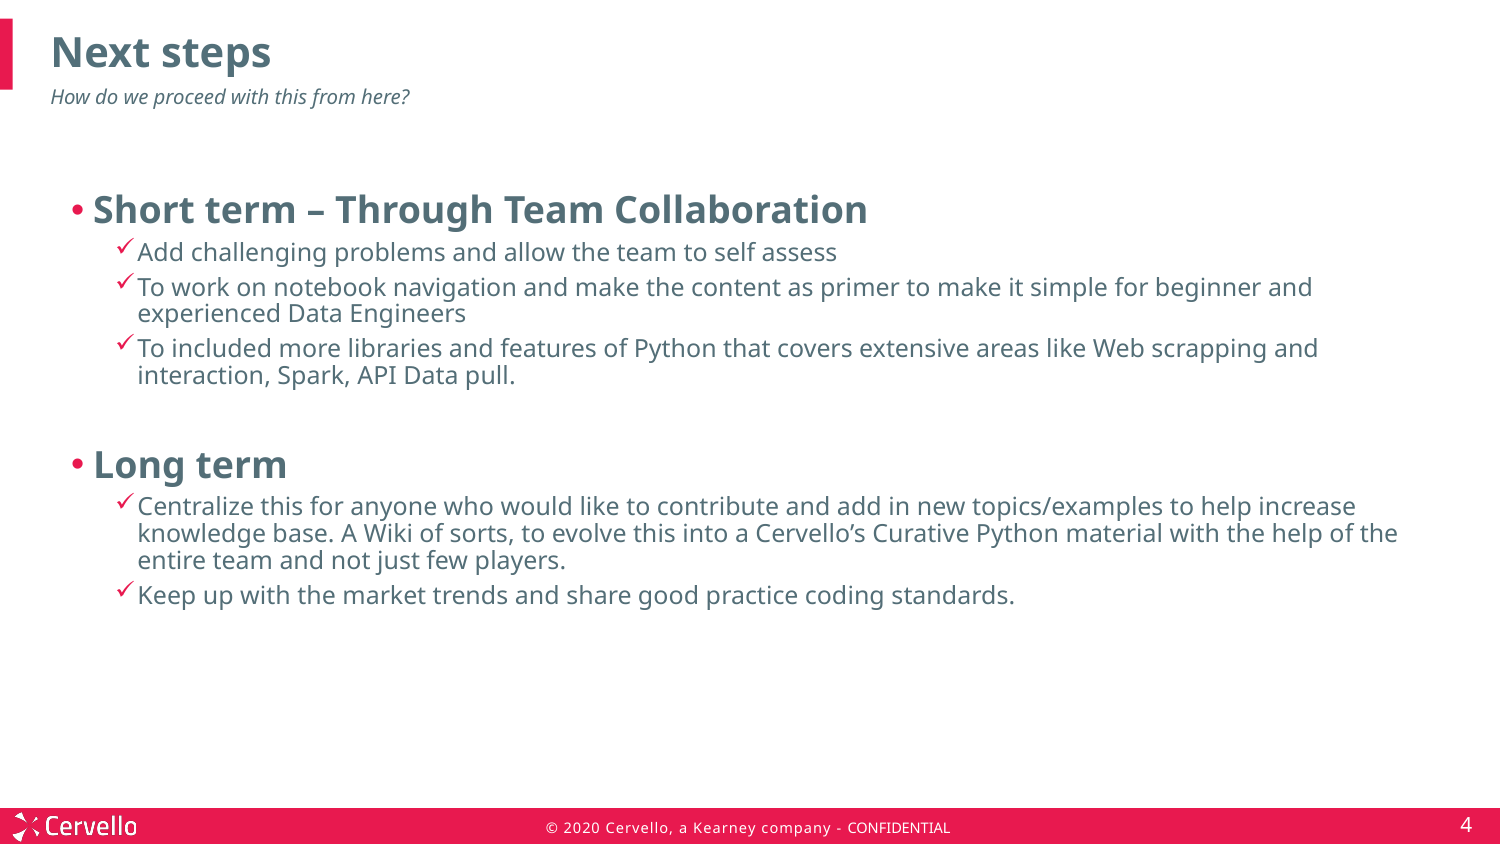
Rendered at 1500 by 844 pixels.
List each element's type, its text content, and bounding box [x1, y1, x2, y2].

list How do we proceed with this from here? [35, 80, 1465, 134]
title Next steps [35, 18, 1465, 80]
list Short term – Through Team Collaboration Add challenging problems and allow the team to self assess To work on notebook navigation and make the content as primer to make it simple for beginner and experienced Data Engineers To included more libraries and features of Python that covers extensive areas like Web scrapping and interaction, Spark, API Data pull. Long term Centralize this for anyone who would like to contribute and add in new topics/examples to help increase knowledge base. A Wiki of sorts, to evolve this into a Cervello’s Curative Python material with the help of the entire team and not just few players. Keep up with the market trends and share good practice coding standards. [56, 184, 1427, 760]
slide_number 4 [1417, 803, 1488, 844]
